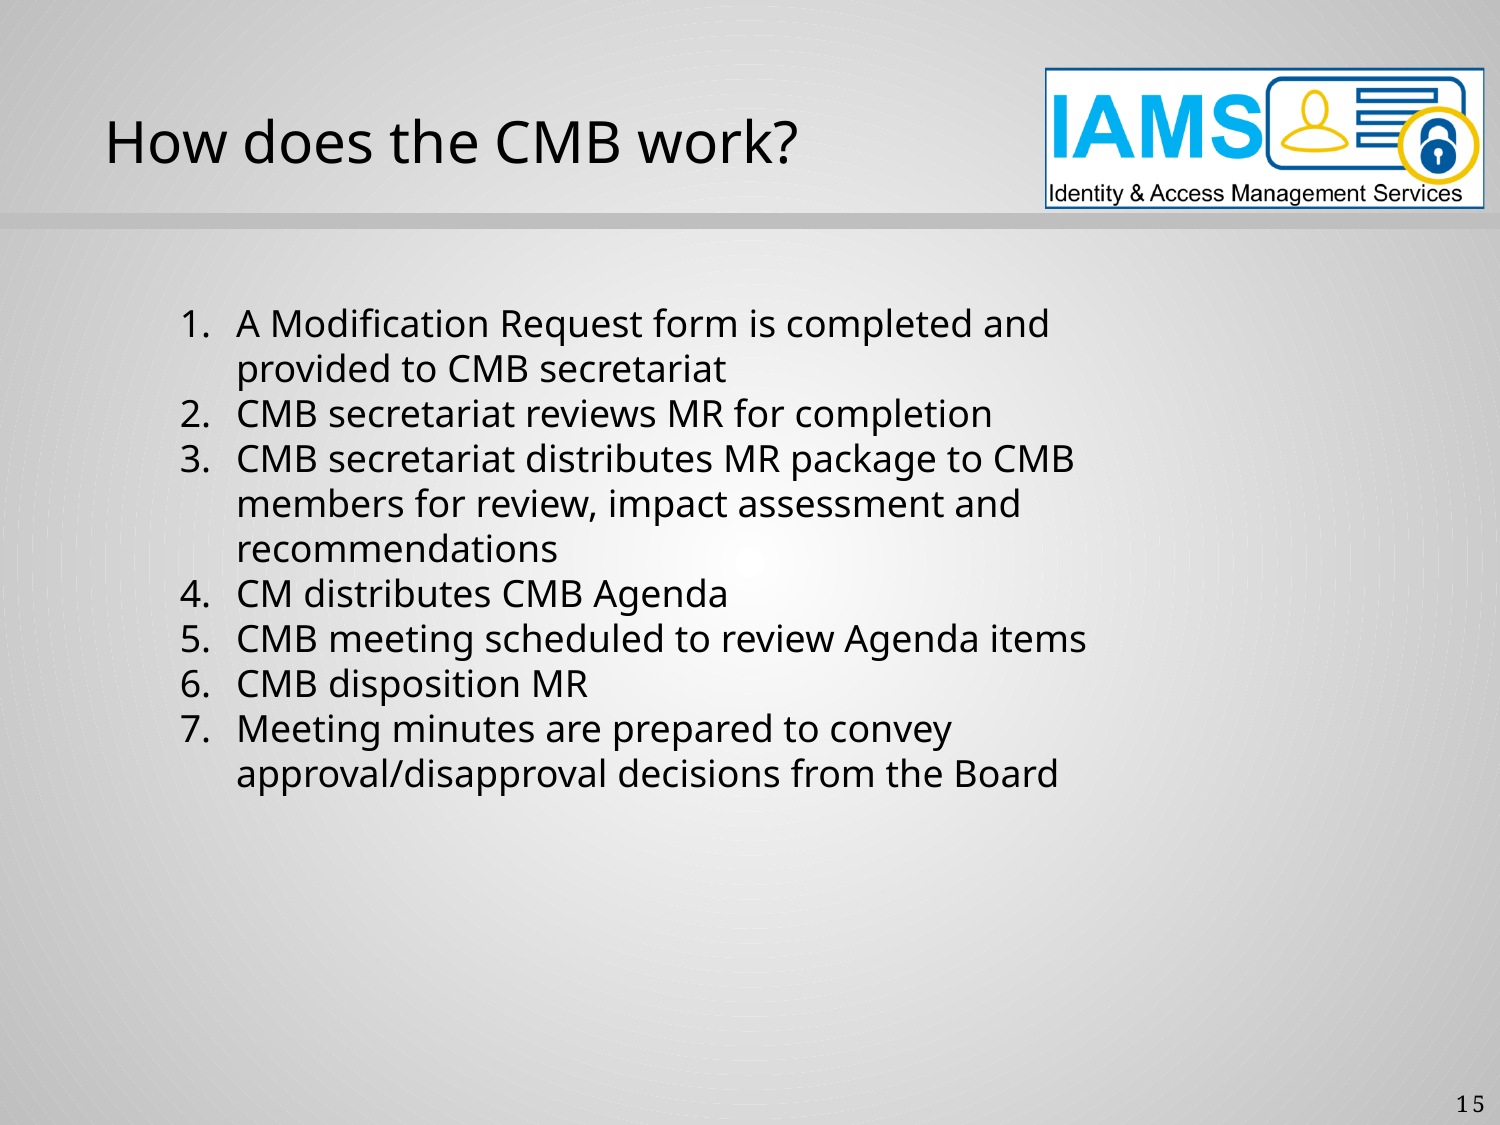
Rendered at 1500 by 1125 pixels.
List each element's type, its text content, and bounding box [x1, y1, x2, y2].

text_box How does the CMB work? [89, 97, 1050, 253]
picture [1045, 67, 1485, 209]
text_box A Modification Request form is completed and provided to CMB secretariat CMB secretariat reviews MR for completion CMB secretariat distributes MR package to CMB members for review, impact assessment and recommendations CM distributes CMB Agenda CMB meeting scheduled to review Agenda items CMB disposition MR Meeting minutes are prepared to convey approval/disapproval decisions from the Board [164, 292, 1185, 848]
